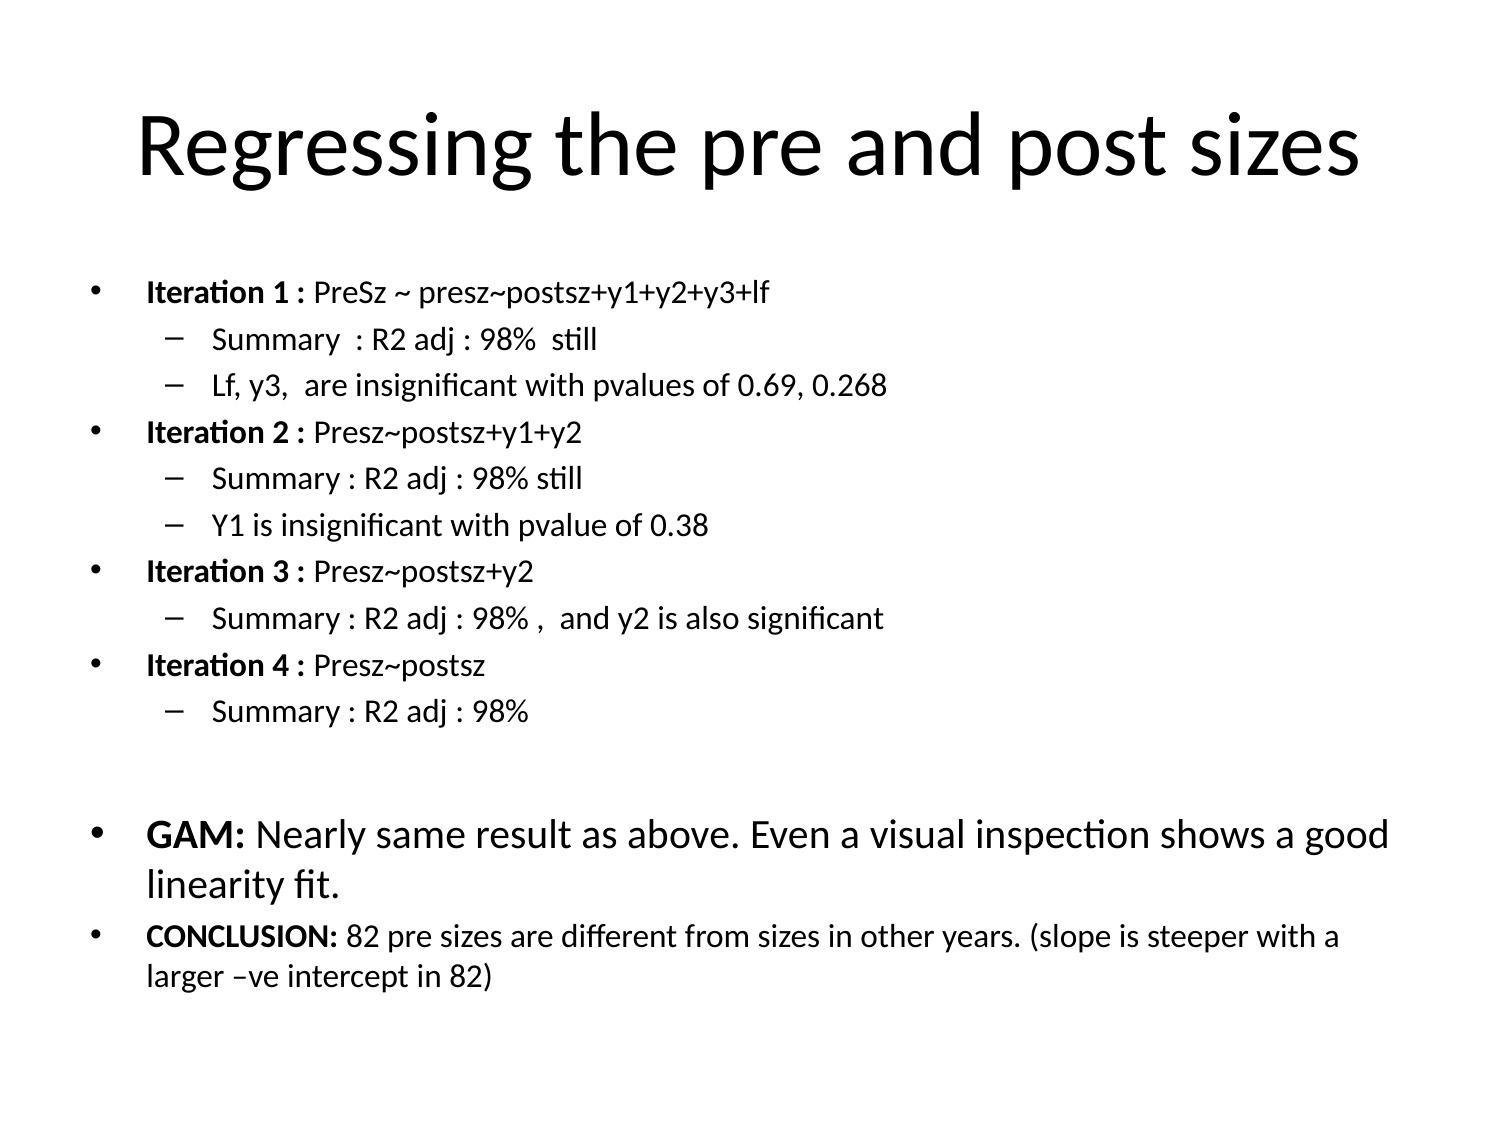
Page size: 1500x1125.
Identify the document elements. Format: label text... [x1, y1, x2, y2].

list Iteration 1 : PreSz ~ presz~postsz+y1+y2+y3+lf Summary : R2 adj : 98% still Lf, y3, are insignificant with pvalues of 0.69, 0.268 Iteration 2 : Presz~postsz+y1+y2 Summary : R2 adj : 98% still Y1 is insignificant with pvalue of 0.38 Iteration 3 : Presz~postsz+y2 Summary : R2 adj : 98% , and y2 is also significant Iteration 4 : Presz~postsz Summary : R2 adj : 98% GAM: Nearly same result as above. Even a visual inspection shows a good linearity fit. CONCLUSION: 82 pre sizes are different from sizes in other years. (slope is steeper with a larger –ve intercept in 82) [75, 262, 1425, 1005]
title Regressing the pre and post sizes [75, 45, 1425, 233]
